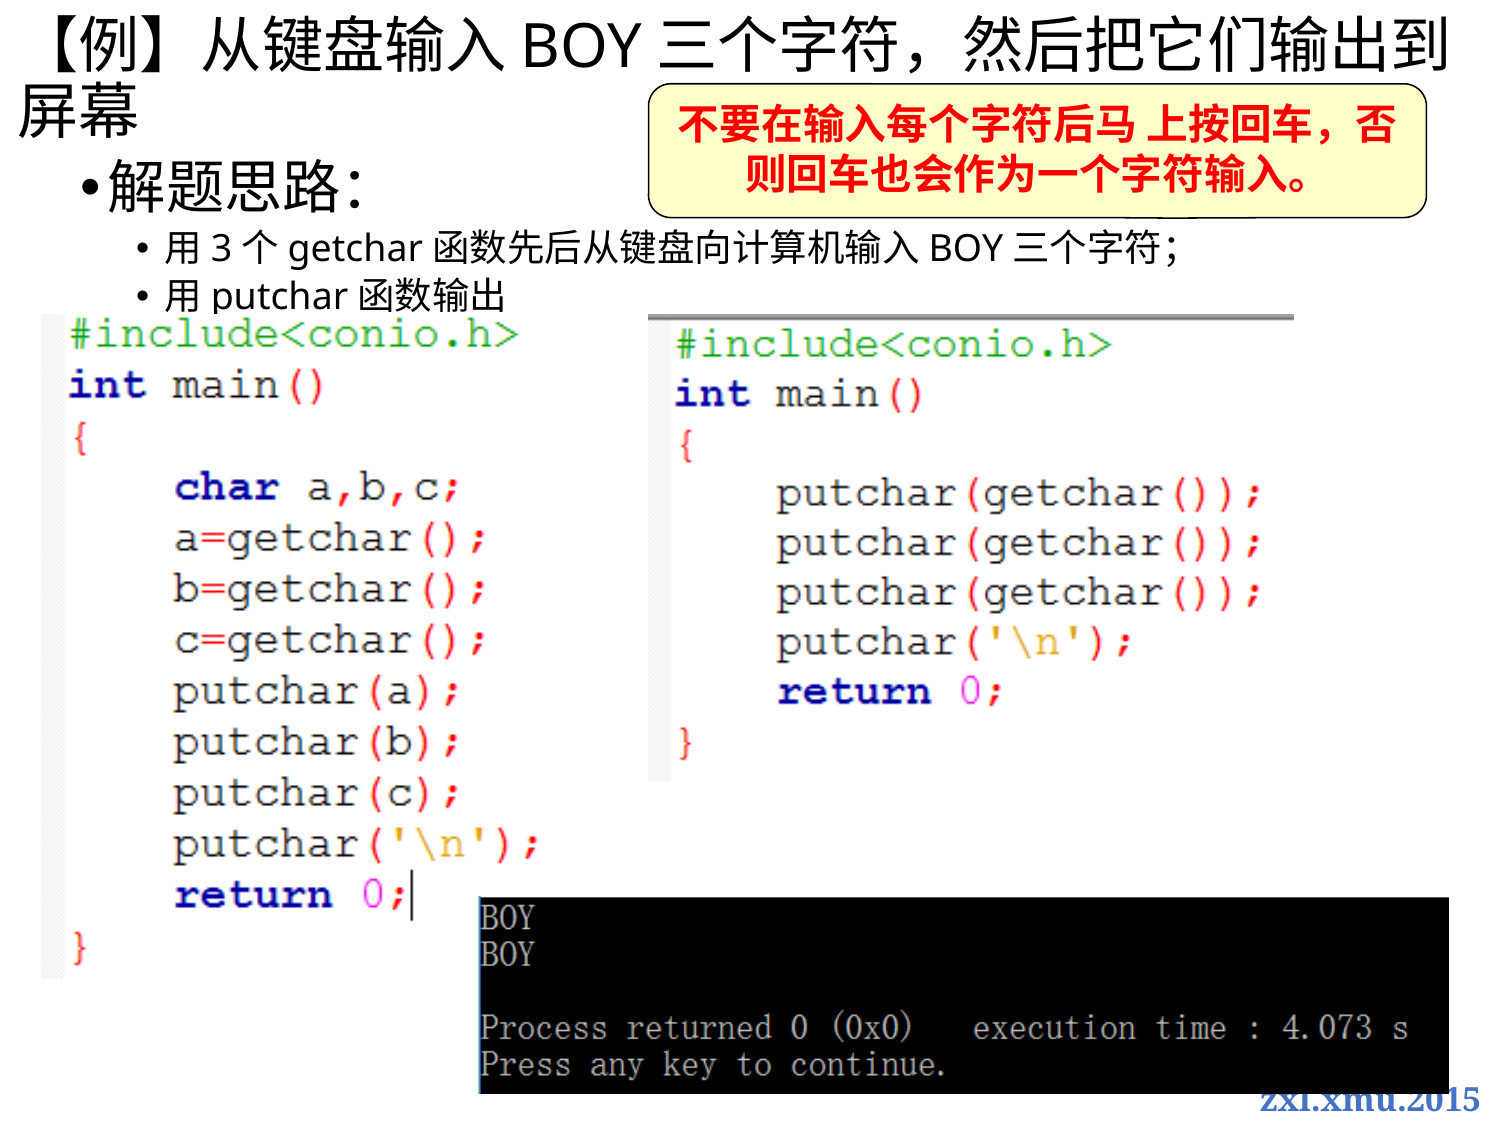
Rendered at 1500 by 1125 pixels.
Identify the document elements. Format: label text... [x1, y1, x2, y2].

slide_number 35 [1059, 1094, 1397, 1103]
picture [41, 314, 1449, 1094]
text_box 不要在输入每个字符后马 上按回车，否则回车也会作为一个字符输入。 [648, 83, 1427, 219]
list 解题思路： 用3个getchar函数先后从键盘向计算机输入BOY三个字符； 用putchar函数输出 [64, 150, 1294, 339]
title 【例】从键盘输入BOY三个字符，然后把它们输出到屏幕 [2, 6, 1473, 155]
picture [648, 314, 1294, 782]
